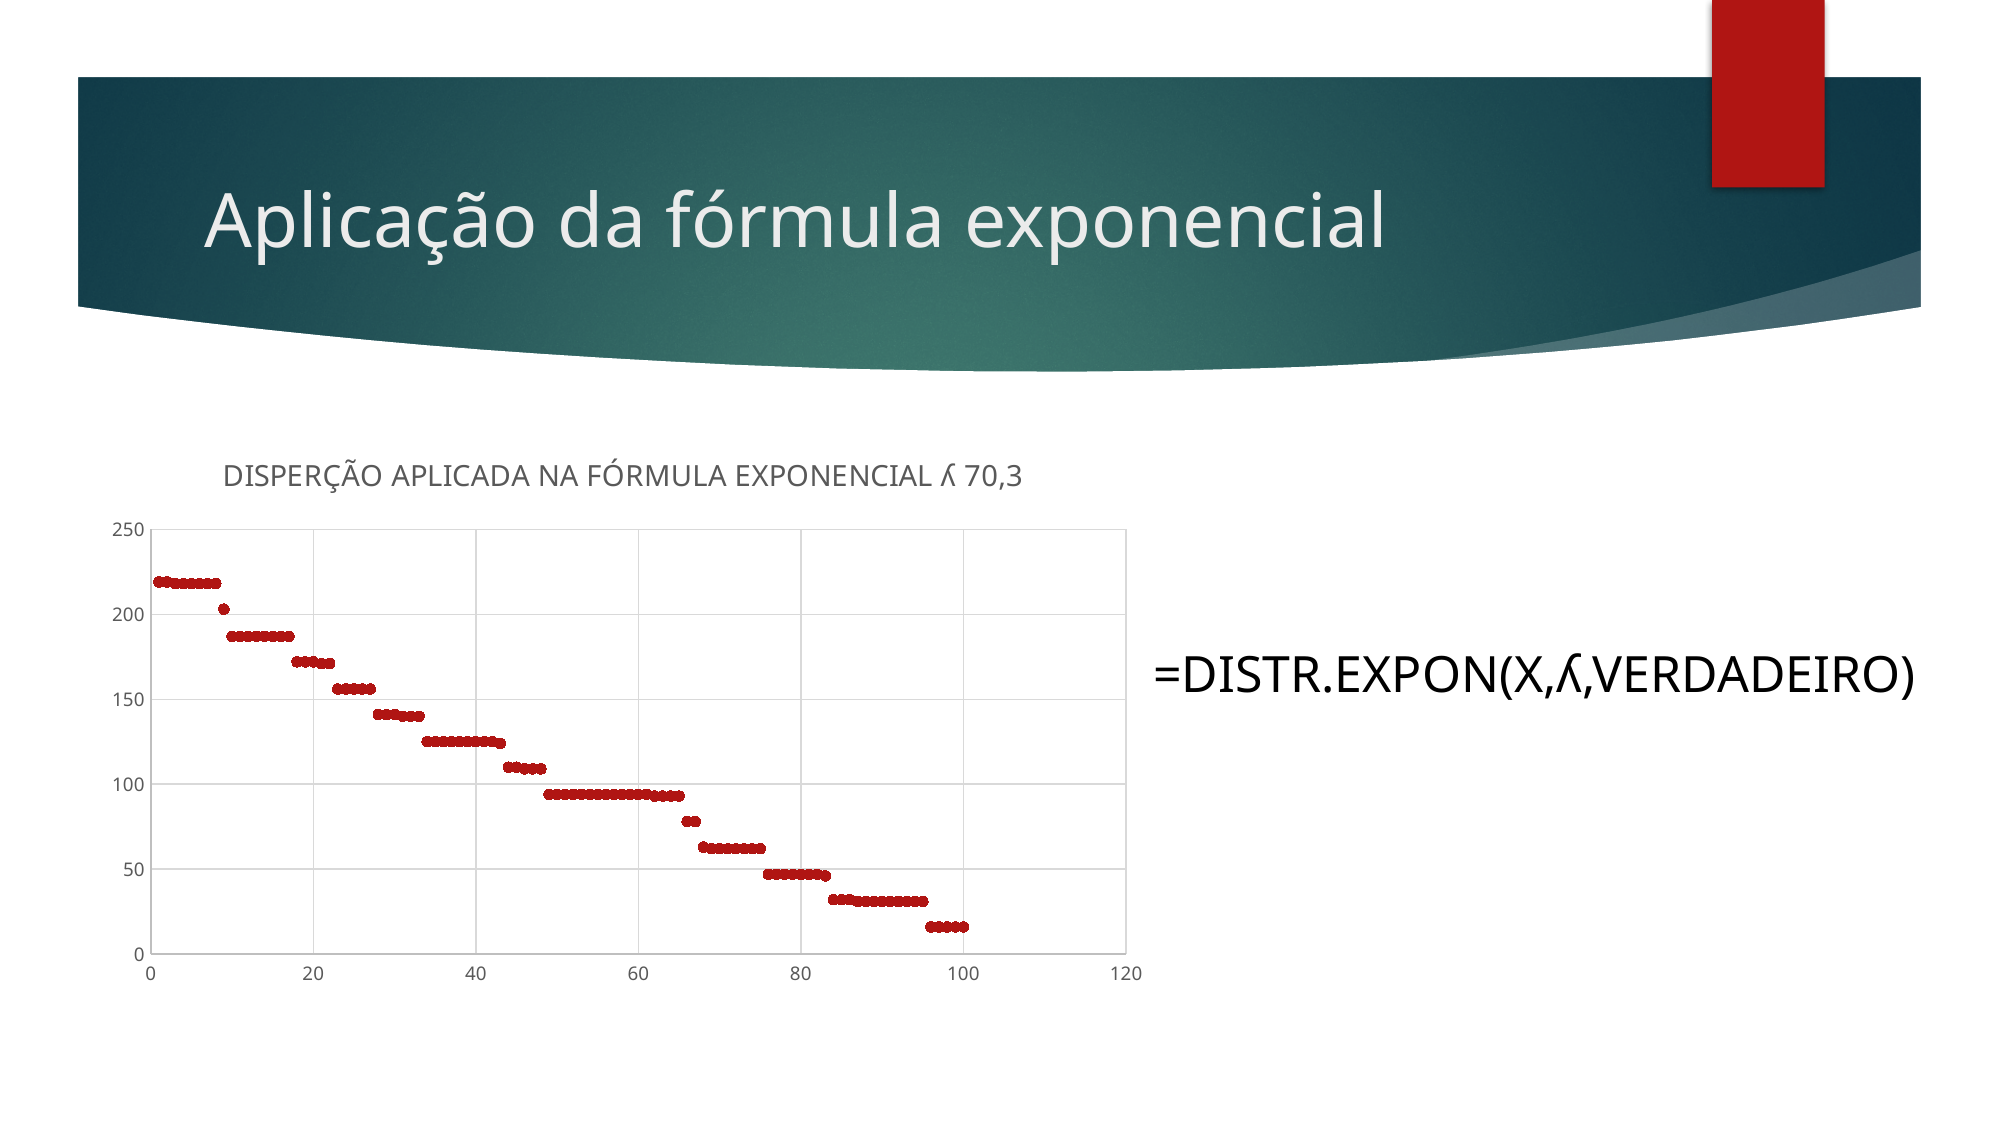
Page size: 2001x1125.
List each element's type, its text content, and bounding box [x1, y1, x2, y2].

title Aplicação da fórmula exponencial [189, 159, 1638, 276]
text_box =DISTR.EXPON(X,ʎ,VERDADEIRO) [1170, 634, 1931, 710]
chart [90, 426, 1165, 999]
